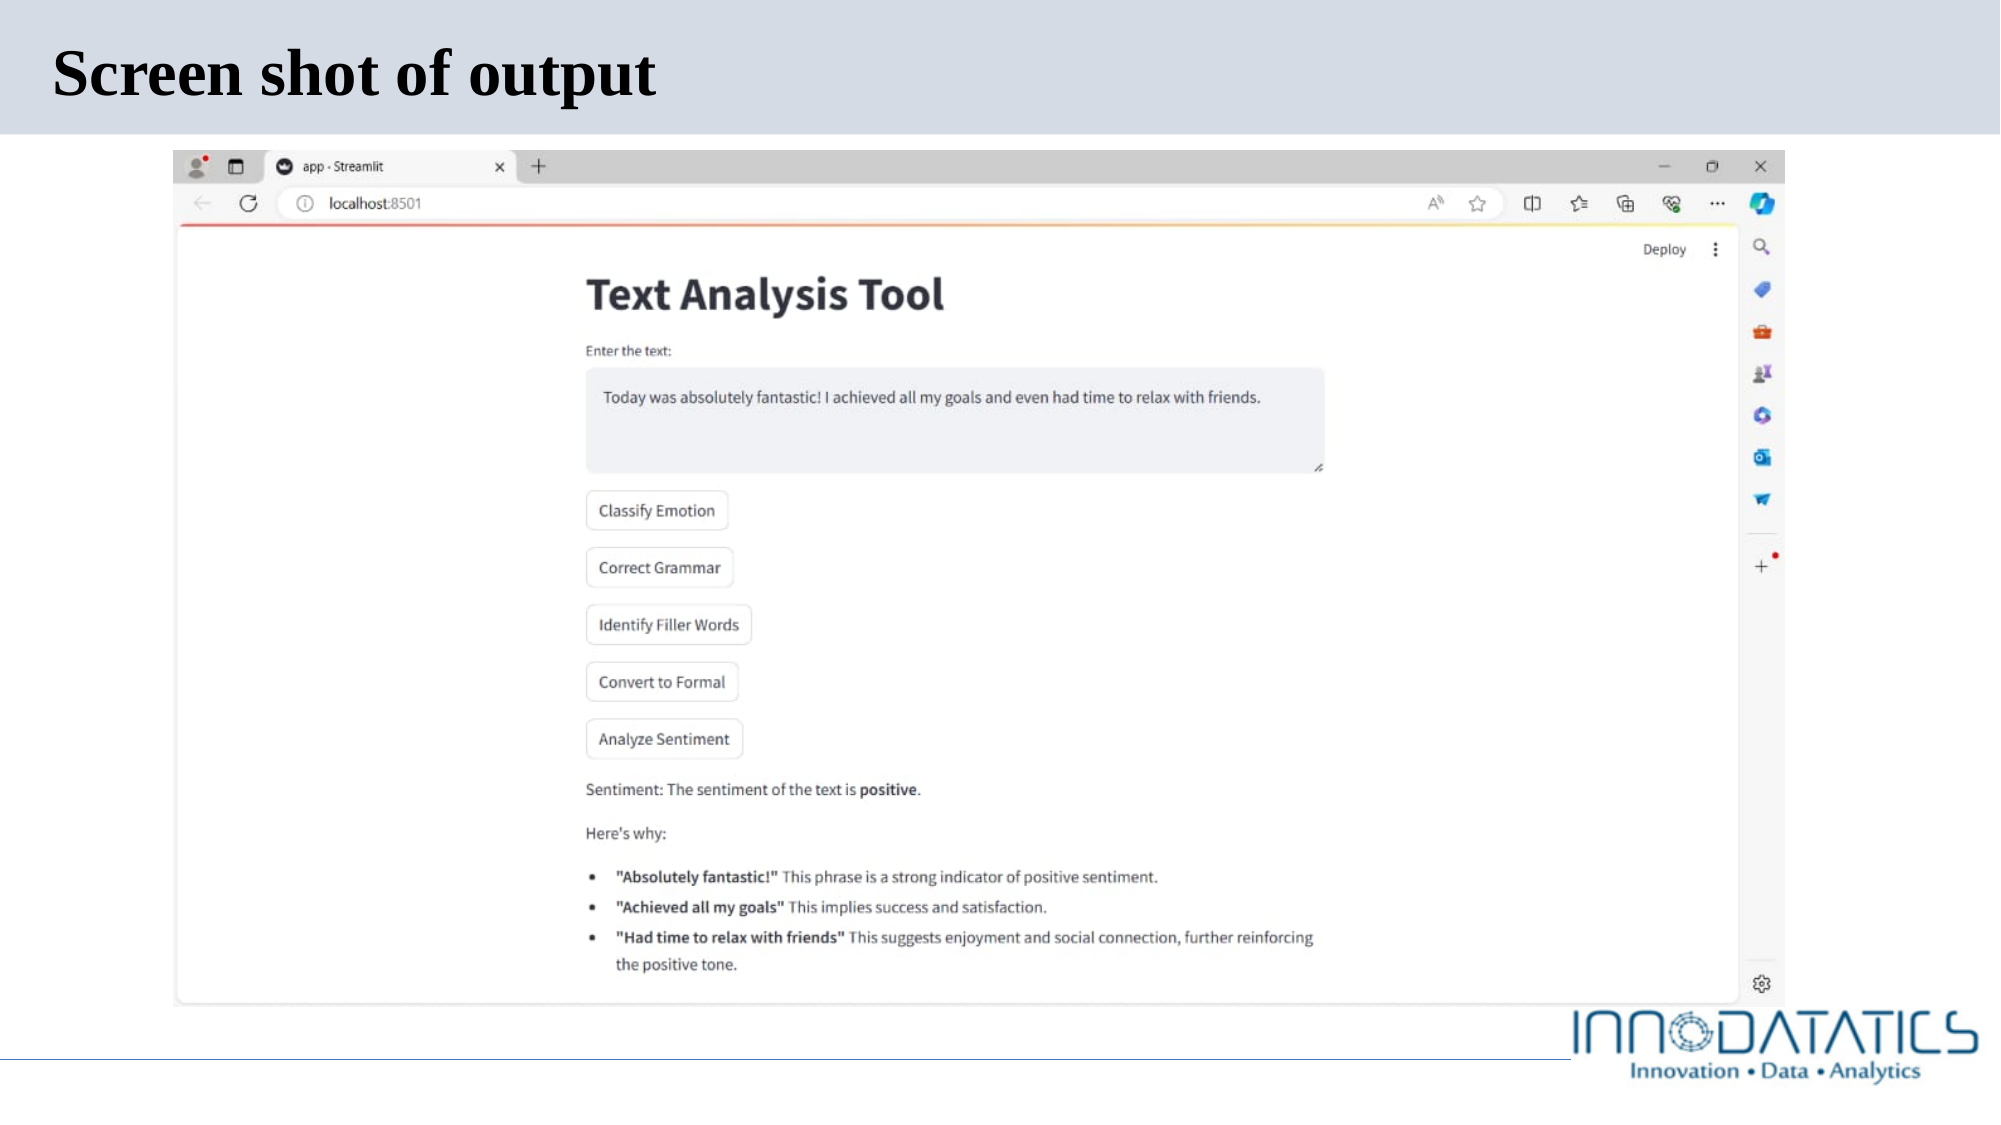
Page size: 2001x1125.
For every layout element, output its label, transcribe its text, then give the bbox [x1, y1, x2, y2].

title Screen shot of output [37, 0, 1958, 175]
picture [173, 150, 1998, 1112]
